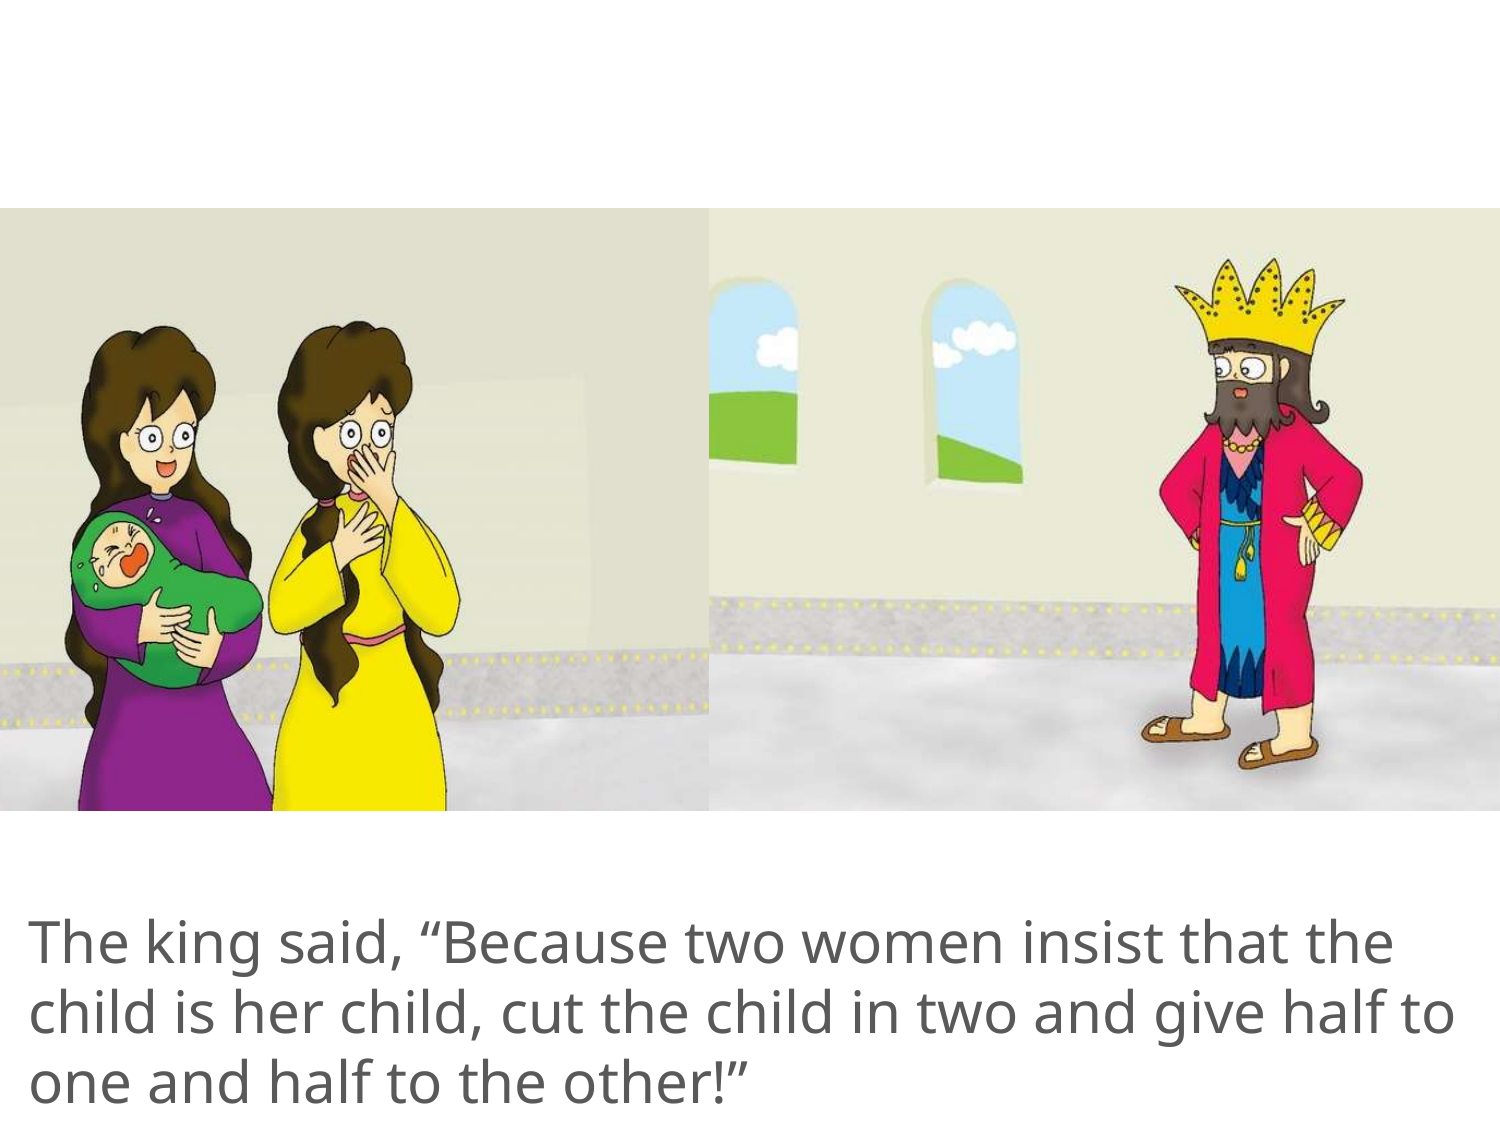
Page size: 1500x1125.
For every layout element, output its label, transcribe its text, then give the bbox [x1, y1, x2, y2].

text_box The king said, “Because two women insist that the child is her child, cut the child in two and give half to one and half to the other!” [13, 897, 1499, 1123]
picture [0, 207, 1500, 811]
